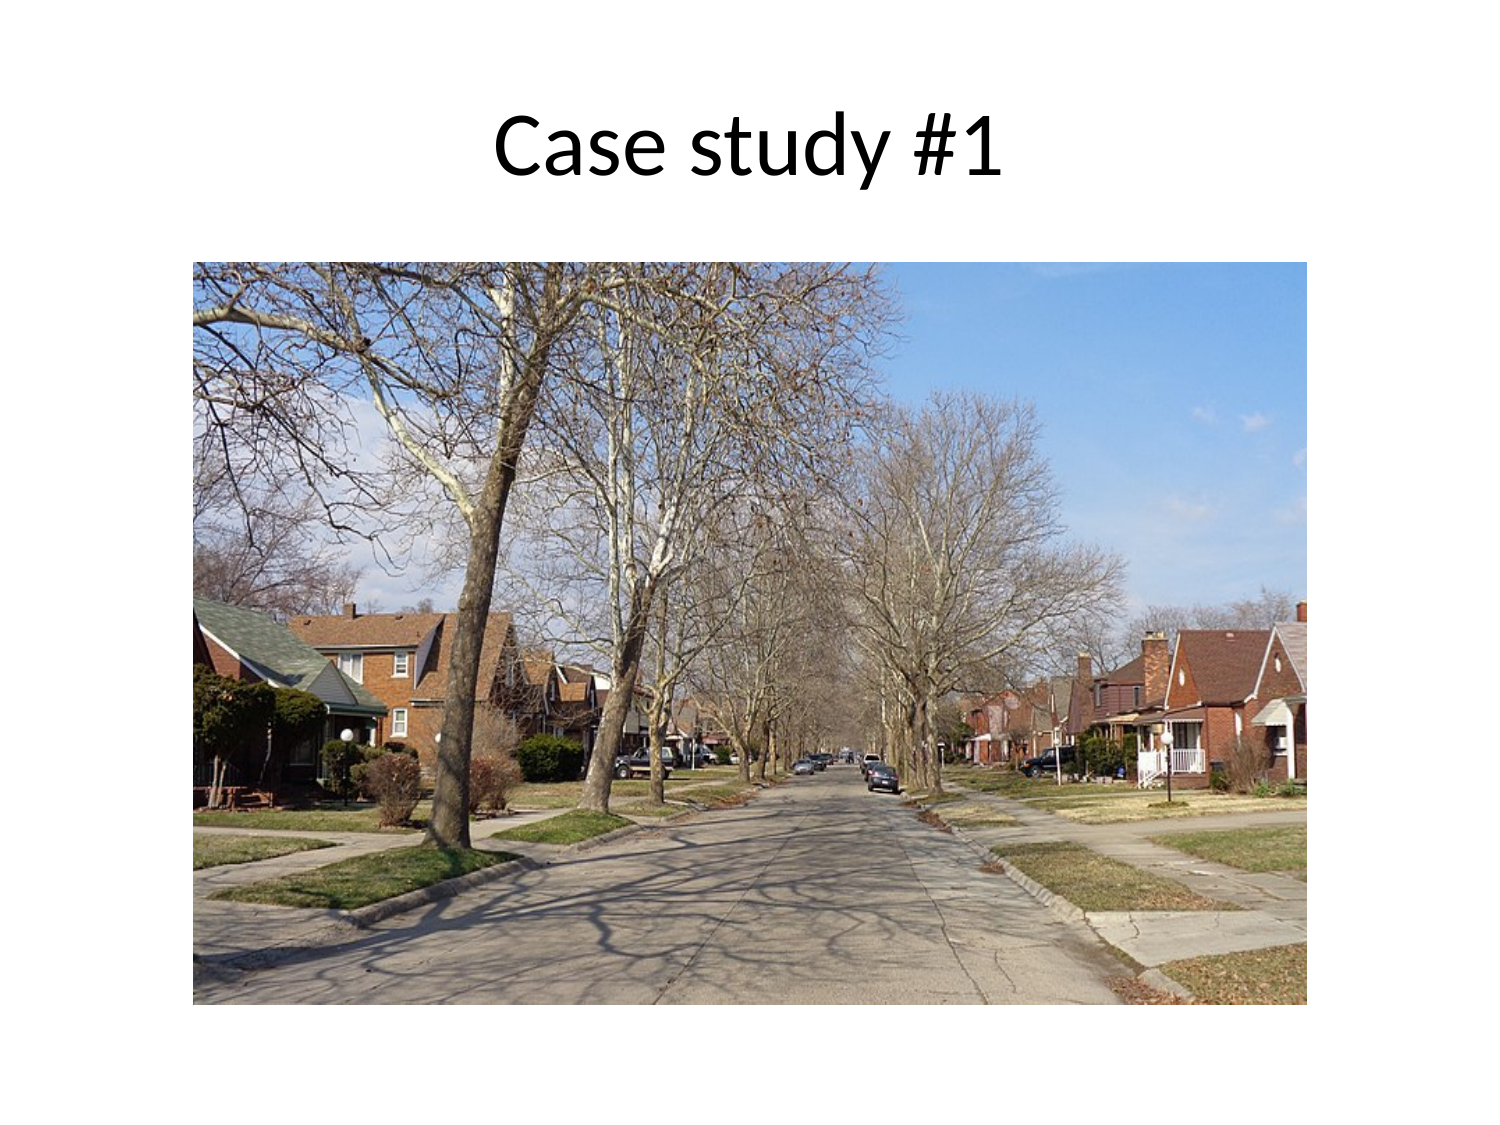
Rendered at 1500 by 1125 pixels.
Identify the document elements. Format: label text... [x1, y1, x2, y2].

title Case study #1 [75, 45, 1425, 233]
picture [193, 262, 1307, 1005]
